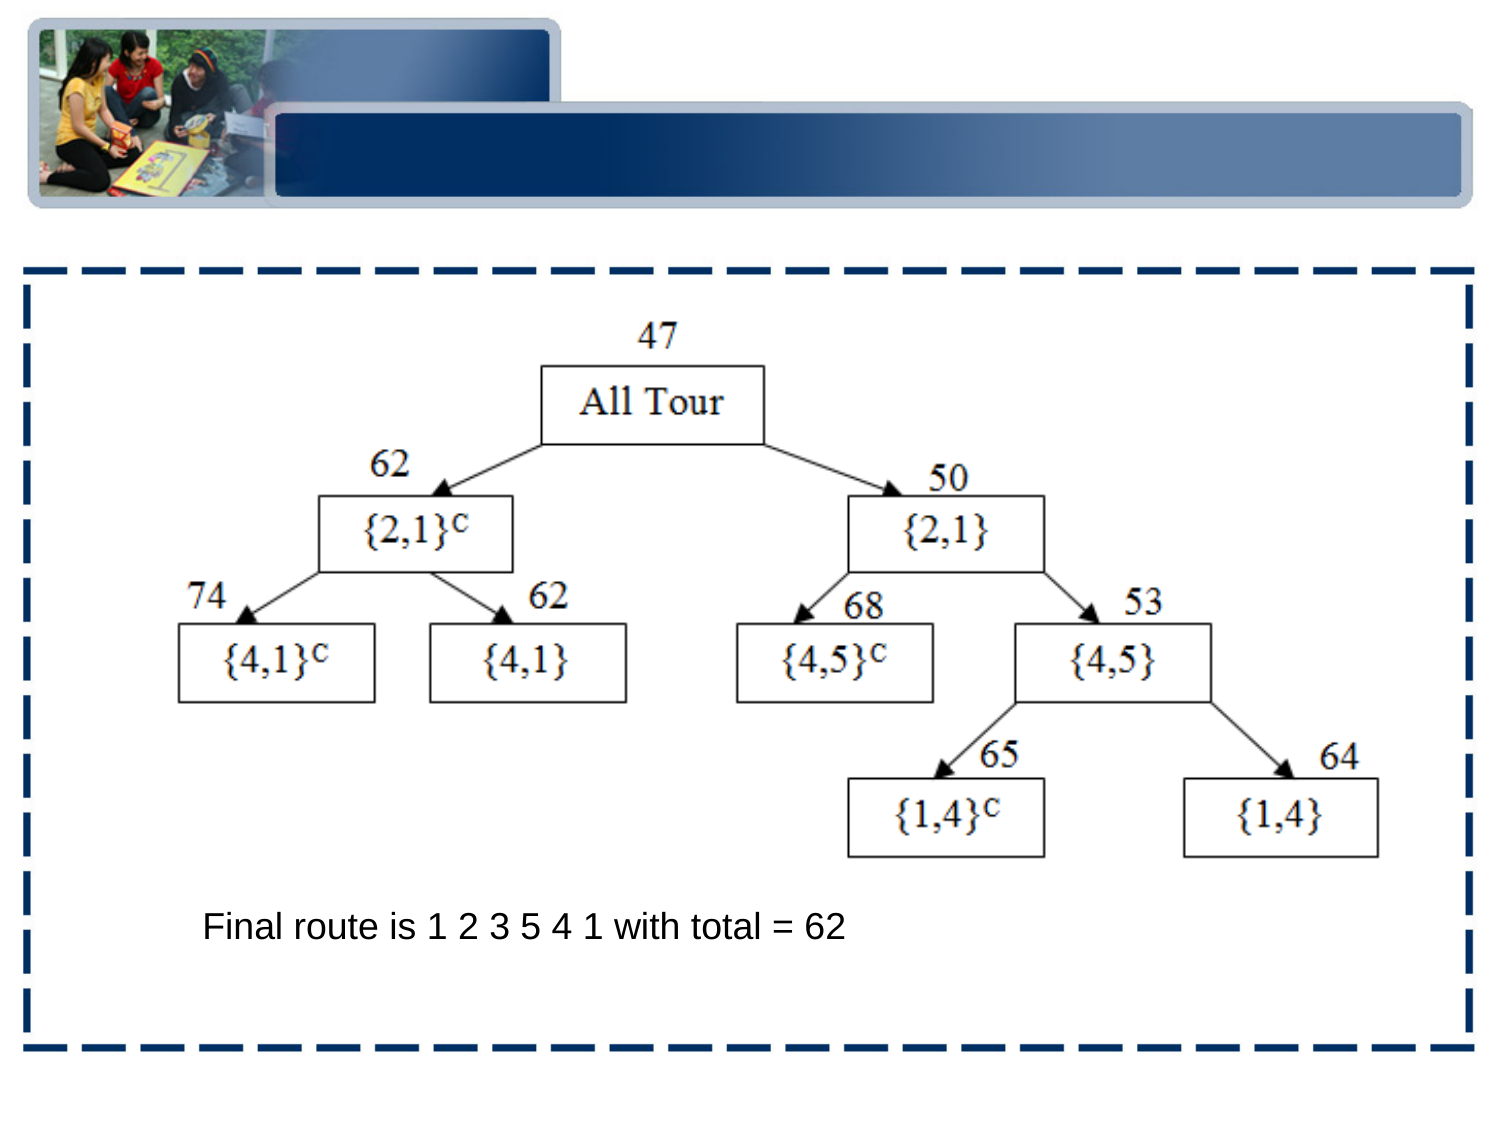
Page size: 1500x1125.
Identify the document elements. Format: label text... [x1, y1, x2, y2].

text_box Final route is 1 2 3 5 4 1 with total = 62 [187, 894, 875, 955]
picture [0, 0, 1500, 1125]
